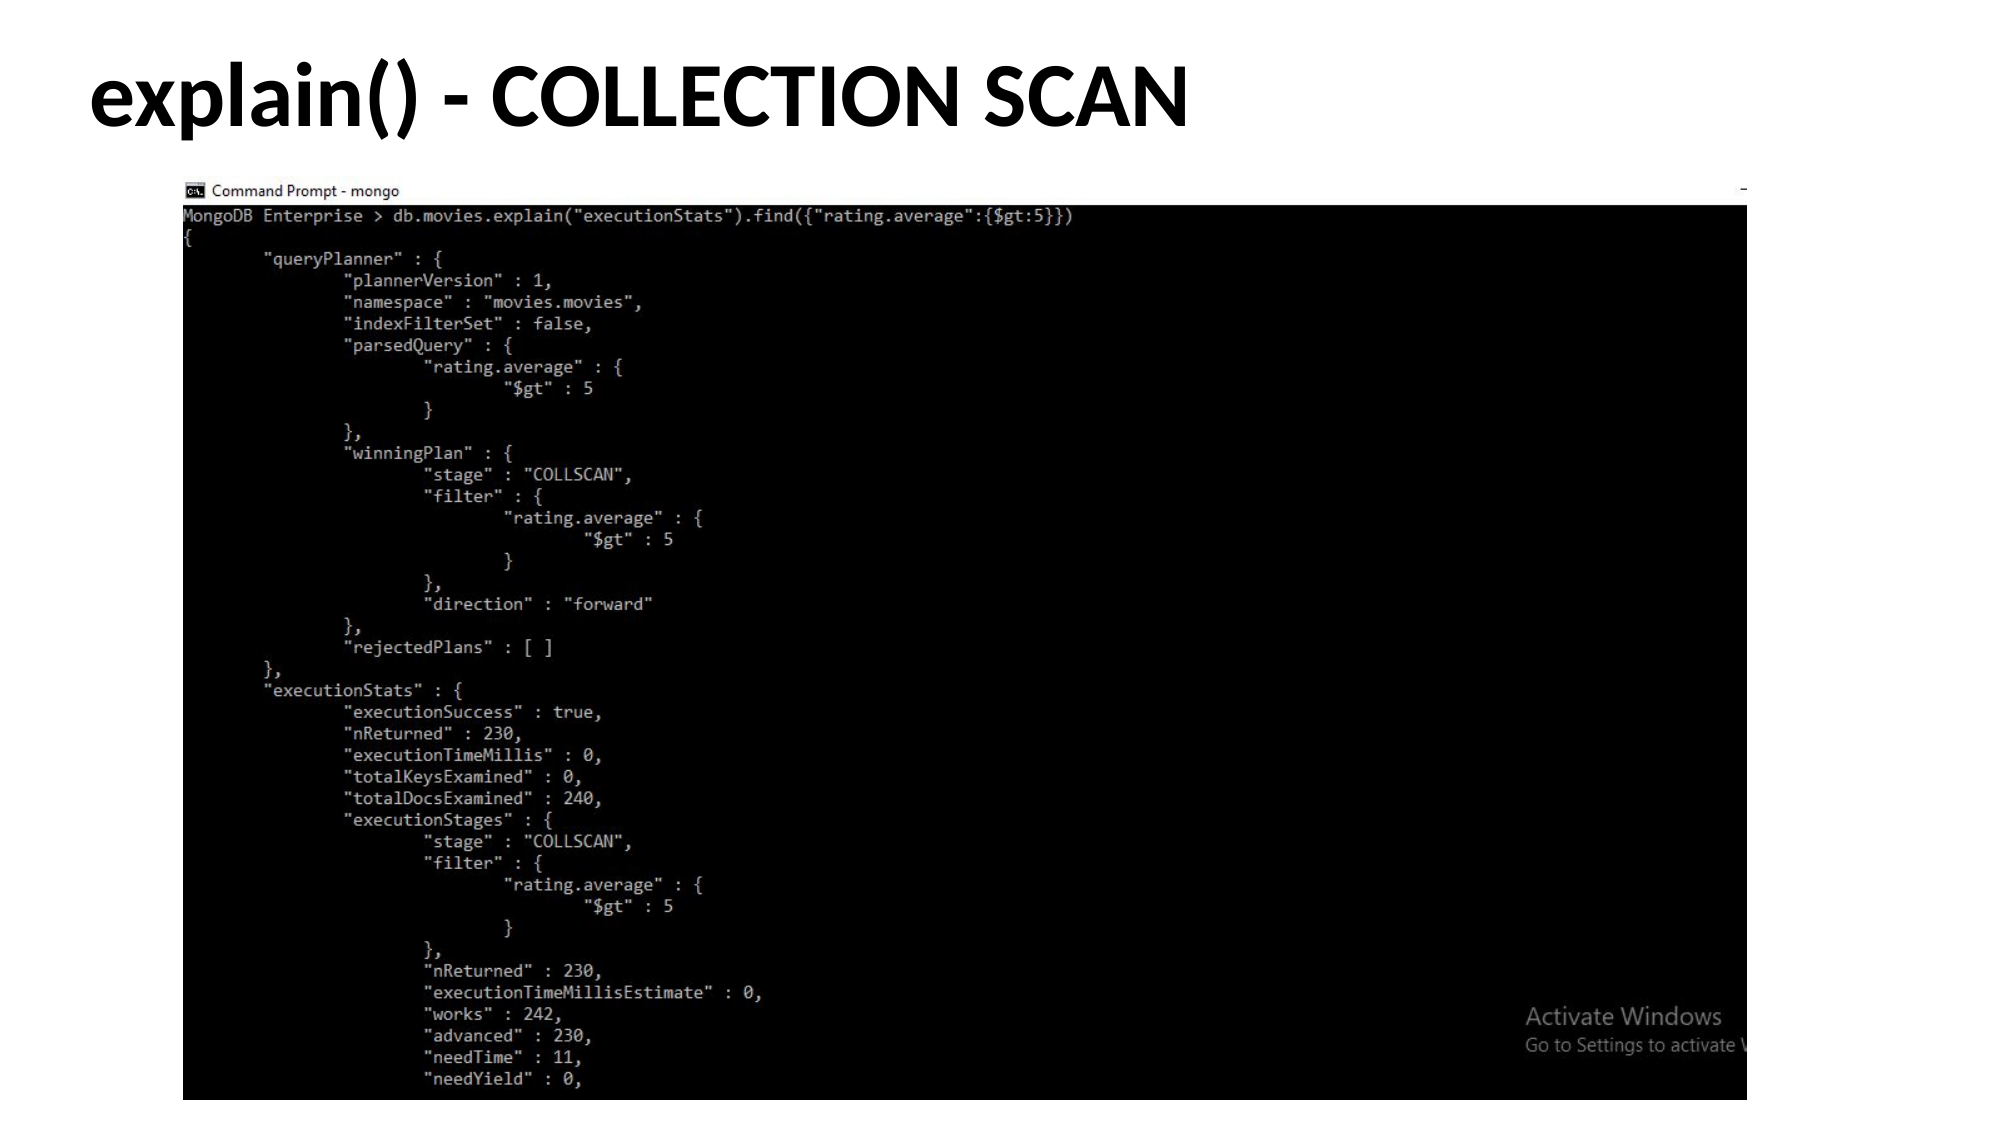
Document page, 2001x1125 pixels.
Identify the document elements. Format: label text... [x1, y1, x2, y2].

text_box explain() - COLLECTION SCAN [74, 27, 1381, 153]
picture [182, 176, 1747, 1100]
